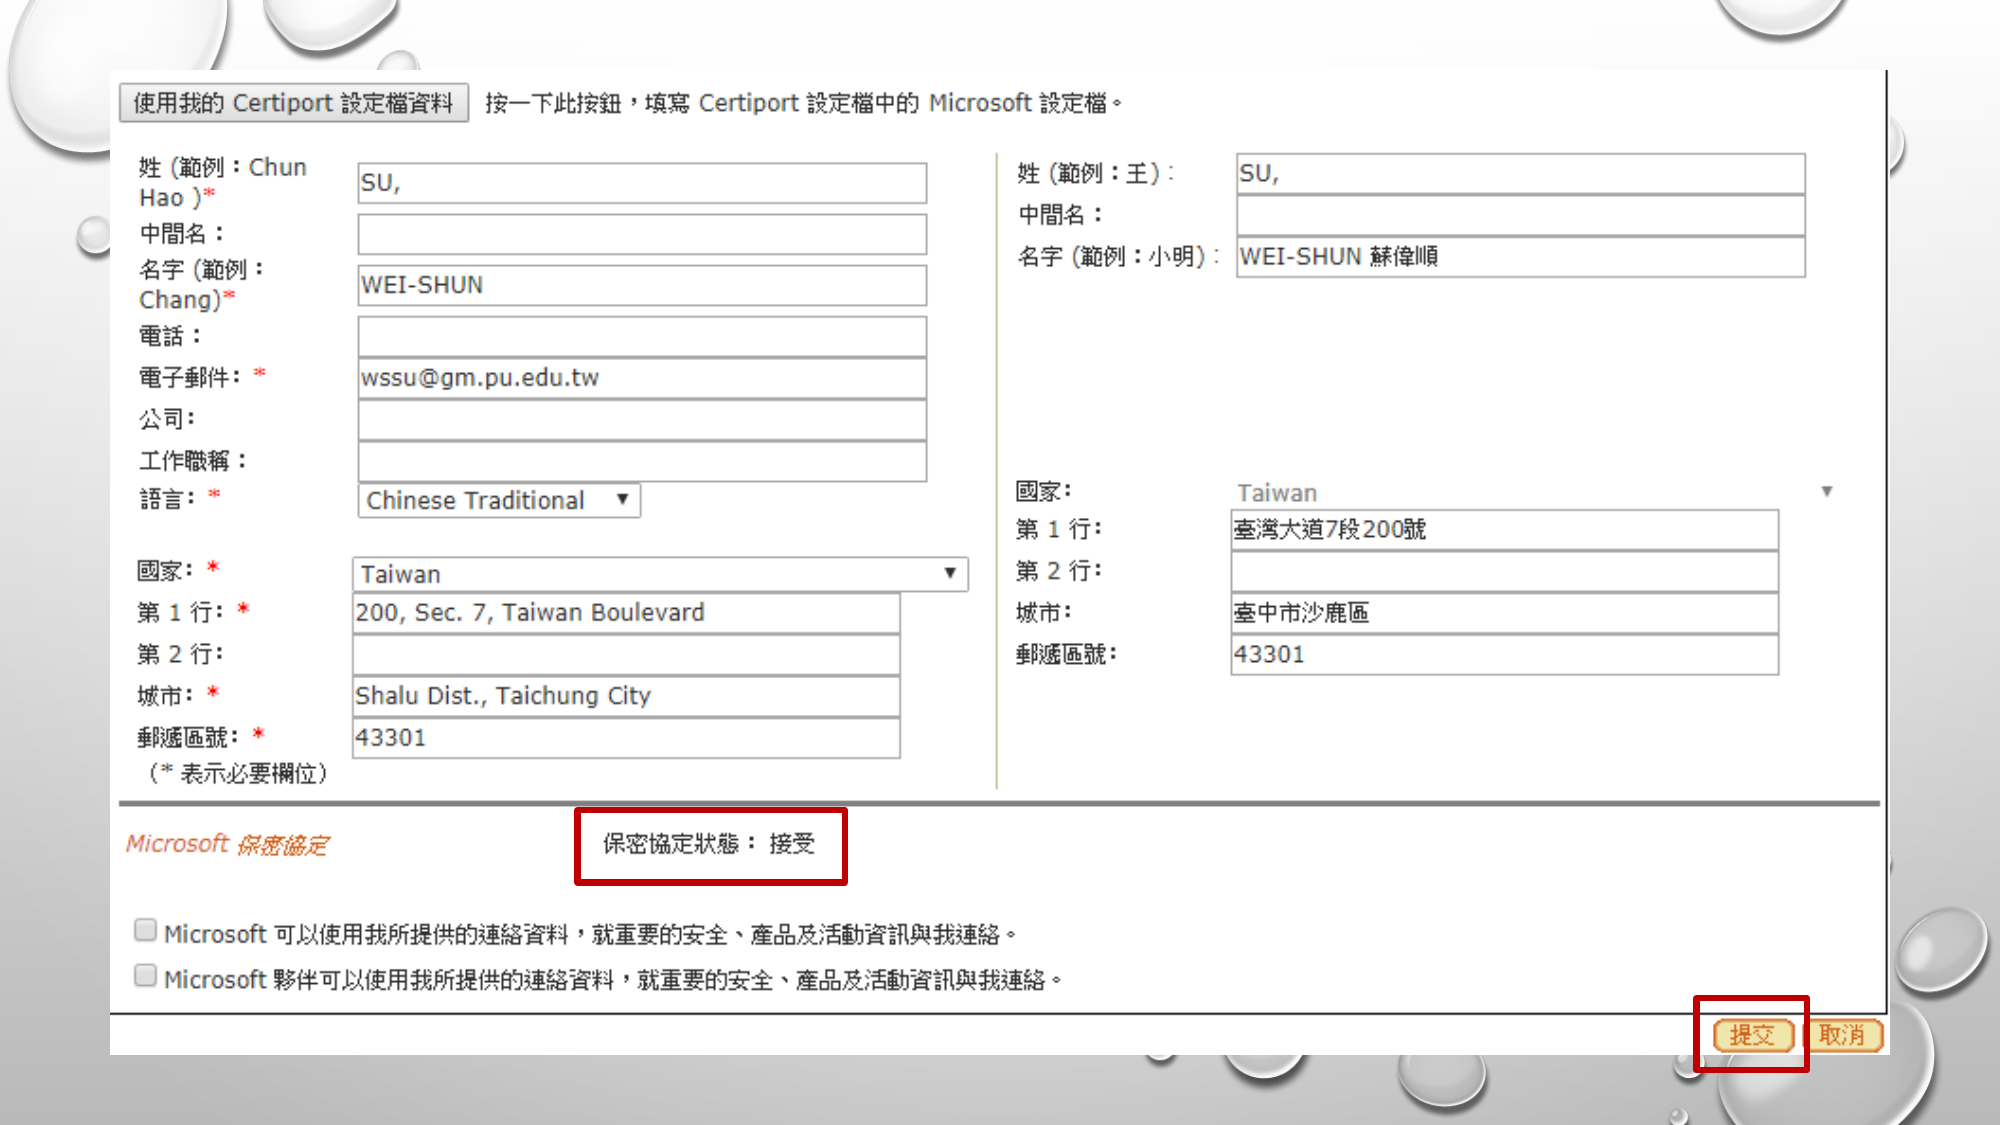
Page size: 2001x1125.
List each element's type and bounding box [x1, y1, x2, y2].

text_box [1695, 1065, 1808, 1072]
picture [0, 0, 2000, 1125]
